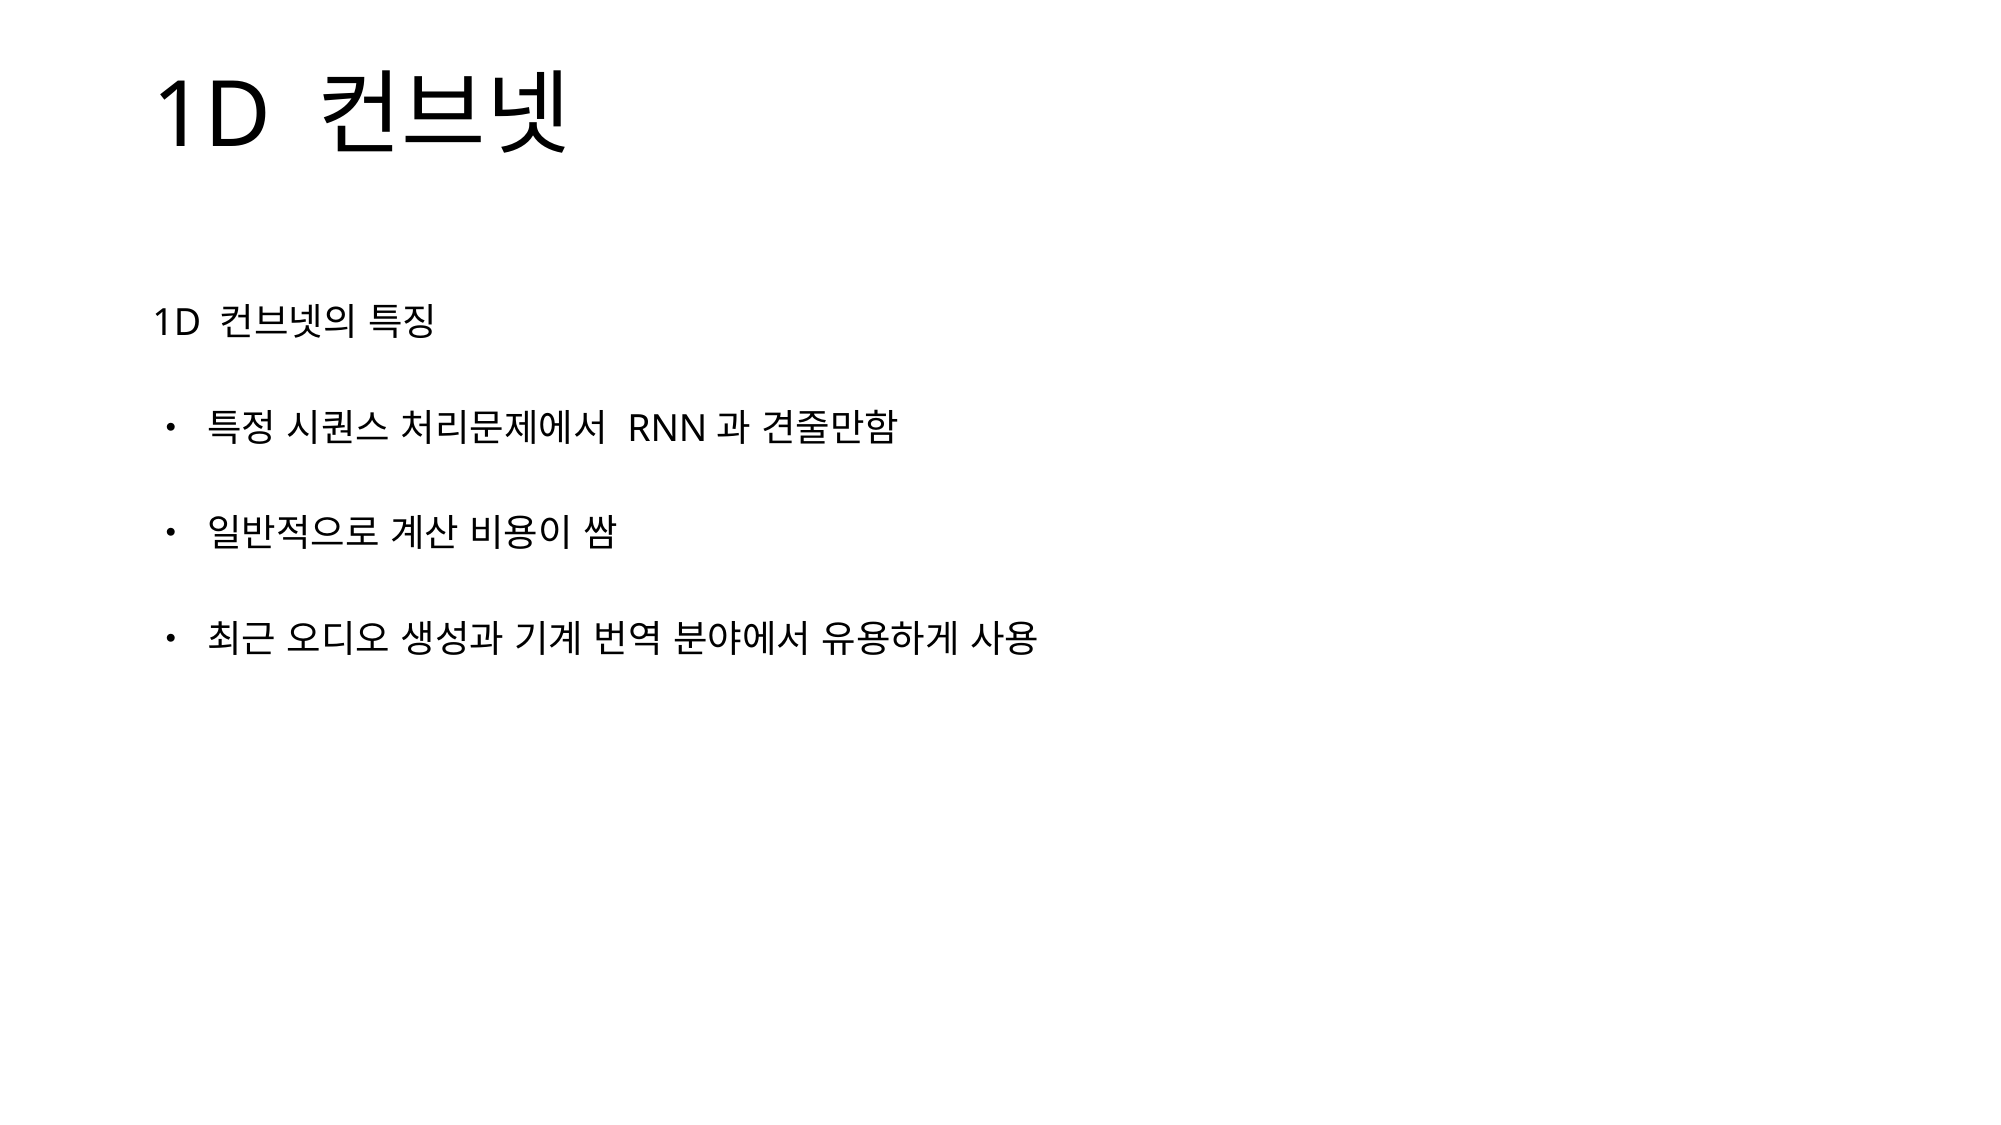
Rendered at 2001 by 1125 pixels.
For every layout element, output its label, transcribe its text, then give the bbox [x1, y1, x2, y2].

text_box 1D 컨브넷 [137, 59, 1863, 278]
text_box • 일반적으로 계산 비용이 쌈 [137, 501, 1121, 562]
text_box 1D 컨브넷의 특징 [137, 290, 1121, 351]
text_box • 특정 시퀀스 처리문제에서 RNN과 견줄만함 [137, 396, 1121, 457]
text_box • 최근 오디오 생성과 기계 번역 분야에서 유용하게 사용 [137, 607, 1121, 668]
